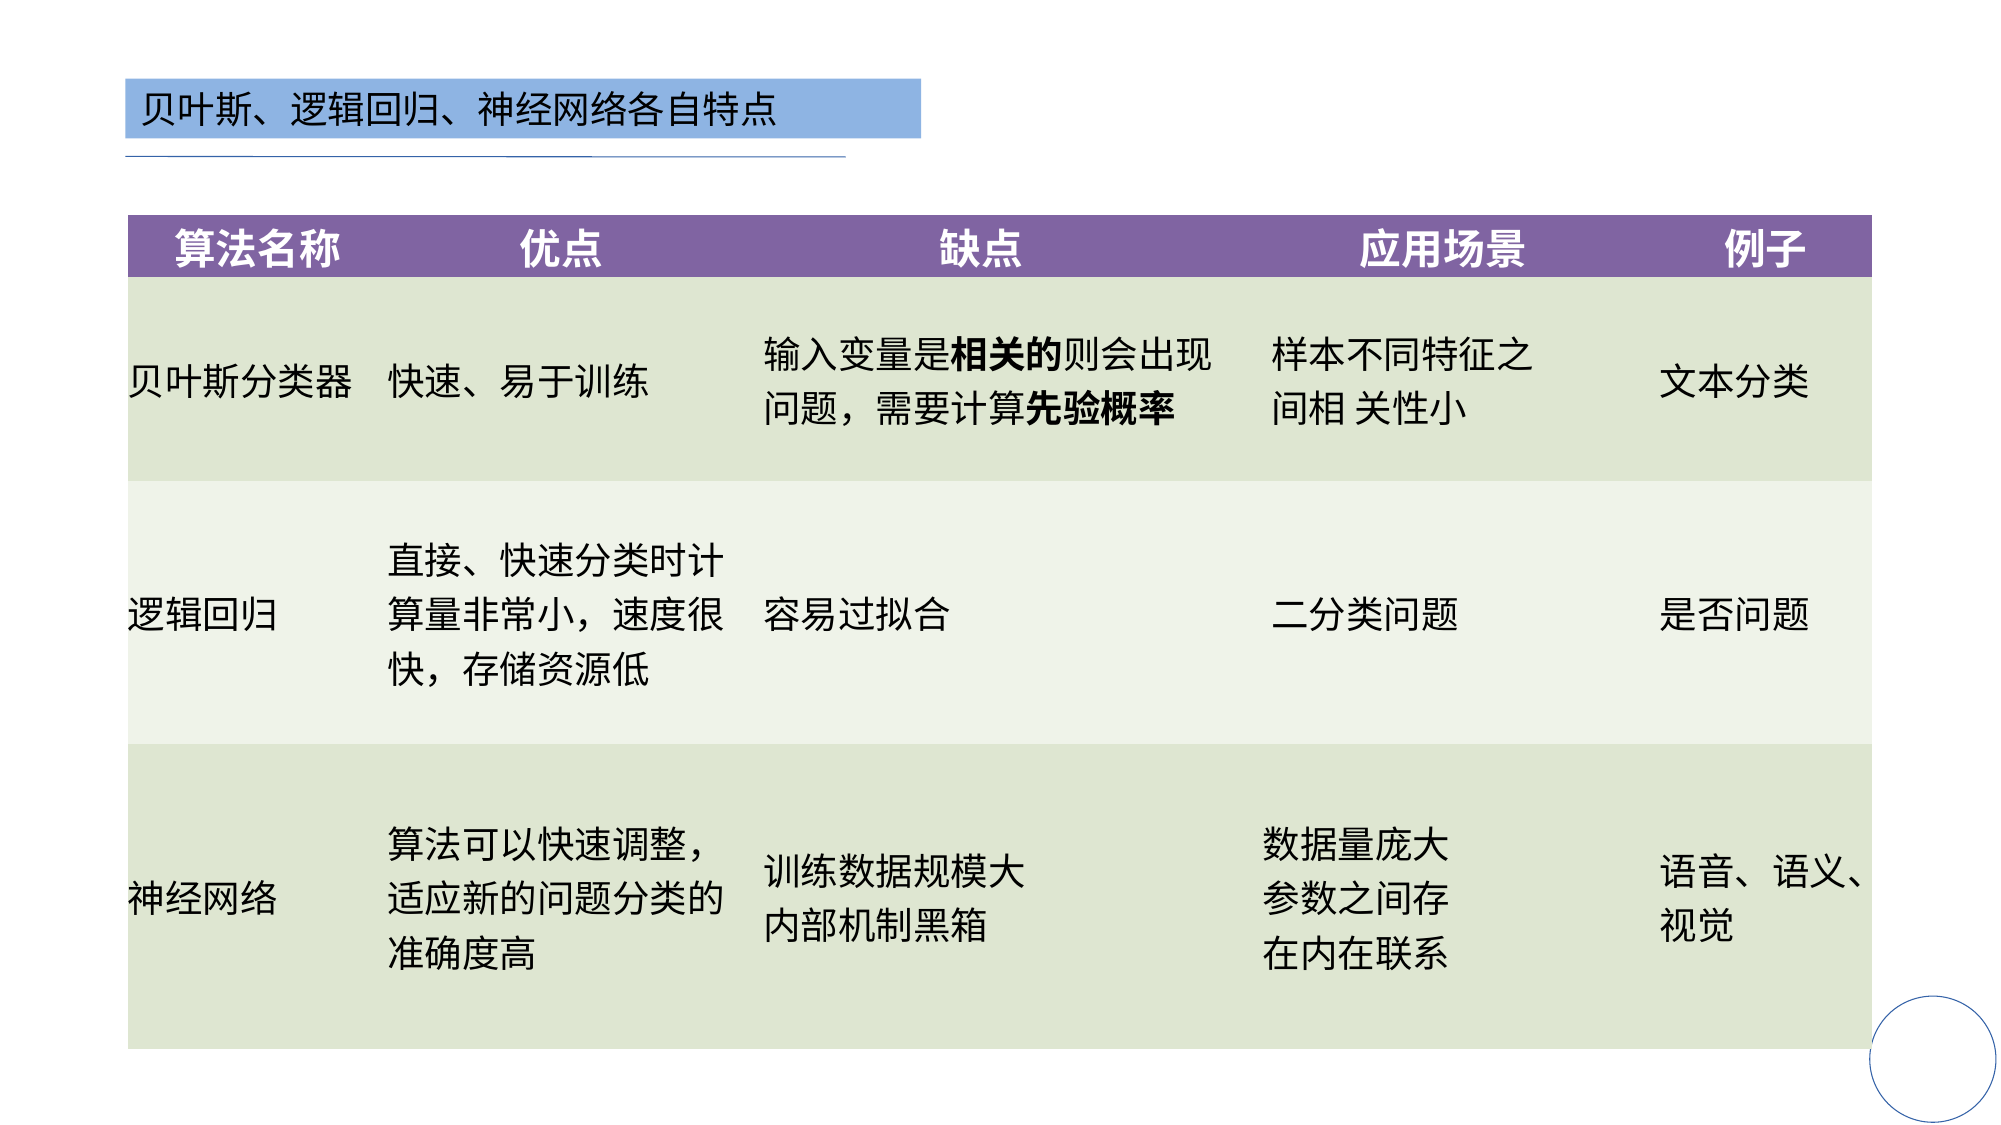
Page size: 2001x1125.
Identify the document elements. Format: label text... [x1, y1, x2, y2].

table_header 缺点 [736, 215, 1227, 277]
table_cell 二分类问题 [1227, 481, 1660, 744]
table_header 优点 [387, 215, 736, 277]
table_cell 训练数据规模大 内部机制黑箱 [736, 744, 1227, 1049]
table_cell 逻辑回归 [128, 481, 387, 744]
table_header 算法名称 [128, 215, 387, 277]
table_cell 直接、快速分类时计算量非常小，速度很快，存储资源低 [387, 481, 736, 744]
table_cell 算法可以快速调整，适应新的问题分类的准确度高 [387, 744, 736, 1049]
table_cell 快速、易于训练 [387, 277, 736, 481]
table_cell 容易过拟合 [736, 481, 1227, 744]
table_cell 样本不同特征之 间相 关性小 [1227, 277, 1660, 481]
text_box [1868, 995, 1997, 1124]
table_header 应用场景 [1227, 215, 1660, 277]
text_box 贝叶斯、逻辑回归、神经网络各自特点 [125, 78, 922, 139]
table_header 例子 [1660, 215, 1872, 277]
table_cell 神经网络 [128, 744, 387, 1049]
table_cell 数据量庞大 参数之间存 在内在联系 [1227, 744, 1660, 1049]
table_cell 文本分类 [1660, 277, 1872, 481]
table_cell 贝叶斯分类器 [128, 277, 387, 481]
table_cell 是否问题 [1660, 481, 1872, 744]
table_cell 语音、语义、视觉 [1660, 744, 1872, 1049]
table_cell 输入变量是相关的则会出现 问题，需要计算先验概率 [736, 277, 1227, 481]
